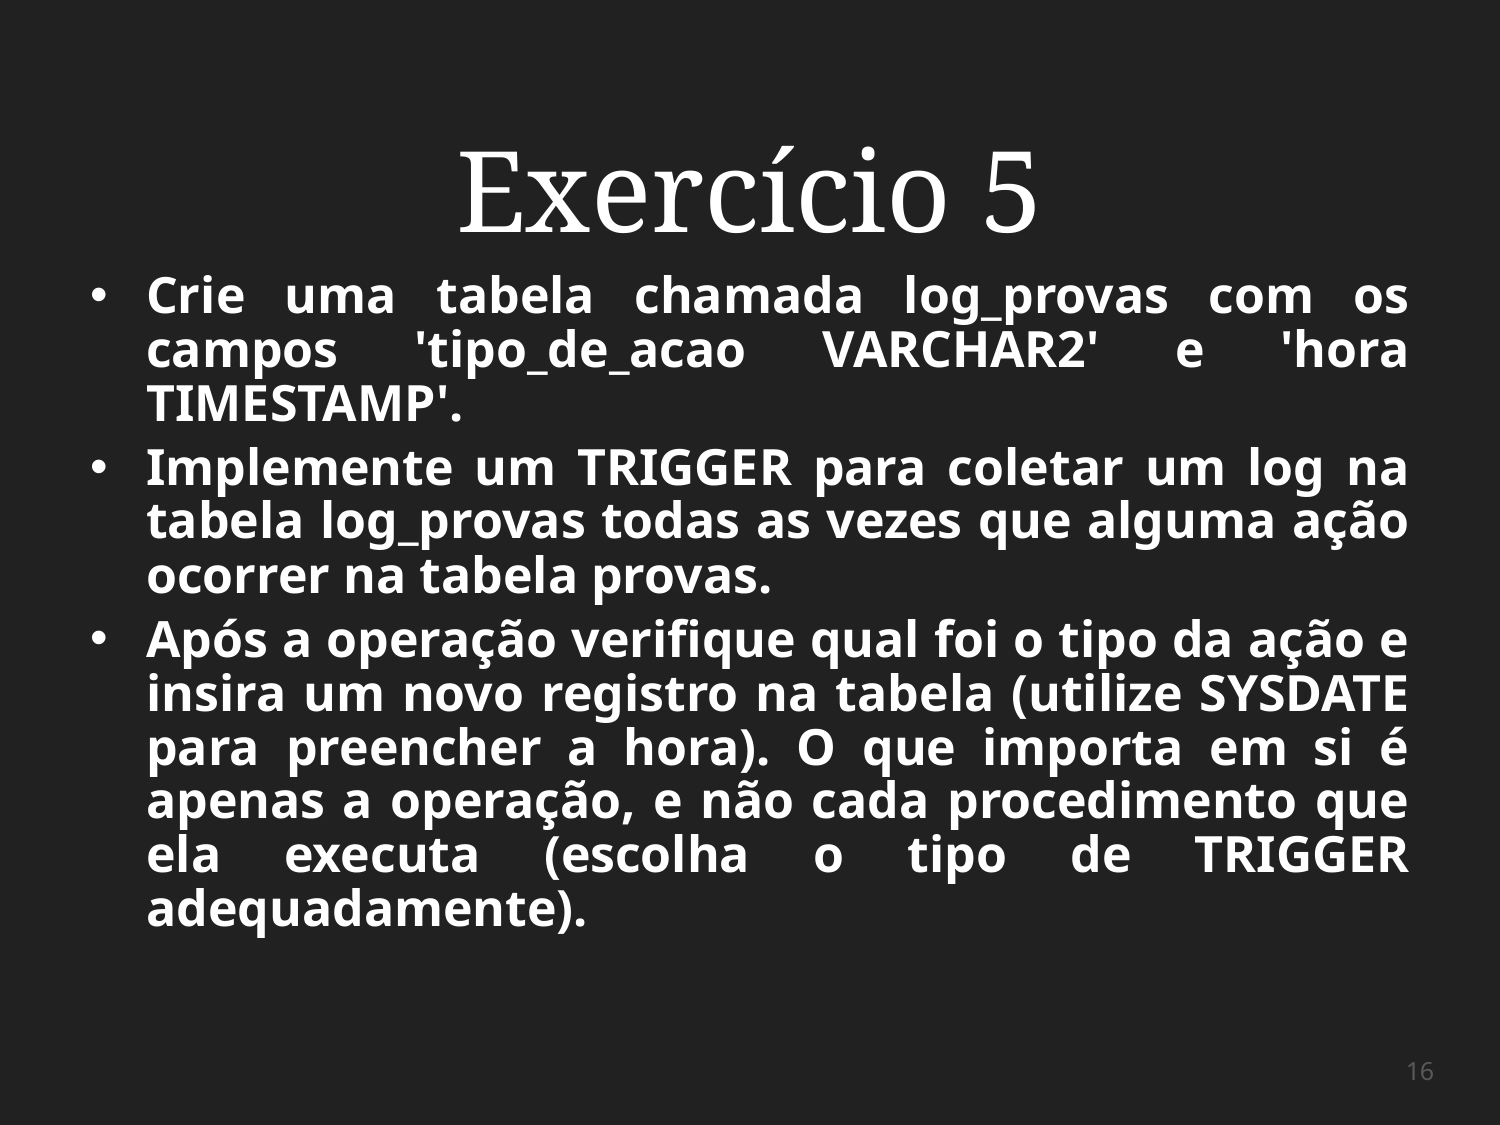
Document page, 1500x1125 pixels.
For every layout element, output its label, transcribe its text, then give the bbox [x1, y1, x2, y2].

slide_number ‹#› [1401, 1042, 1494, 1103]
list Crie uma tabela chamada log_provas com os campos 'tipo_de_acao VARCHAR2' e 'hora TIMESTAMP'. Implemente um TRIGGER para coletar um log na tabela log_provas todas as vezes que alguma ação ocorrer na tabela provas. Após a operação verifique qual foi o tipo da ação e insira um novo registro na tabela (utilize SYSDATE para preencher a hora). O que importa em si é apenas a operação, e não cada procedimento que ela executa (escolha o tipo de TRIGGER adequadamente). [75, 262, 1425, 1005]
title Exercício 5 [75, 0, 1425, 262]
